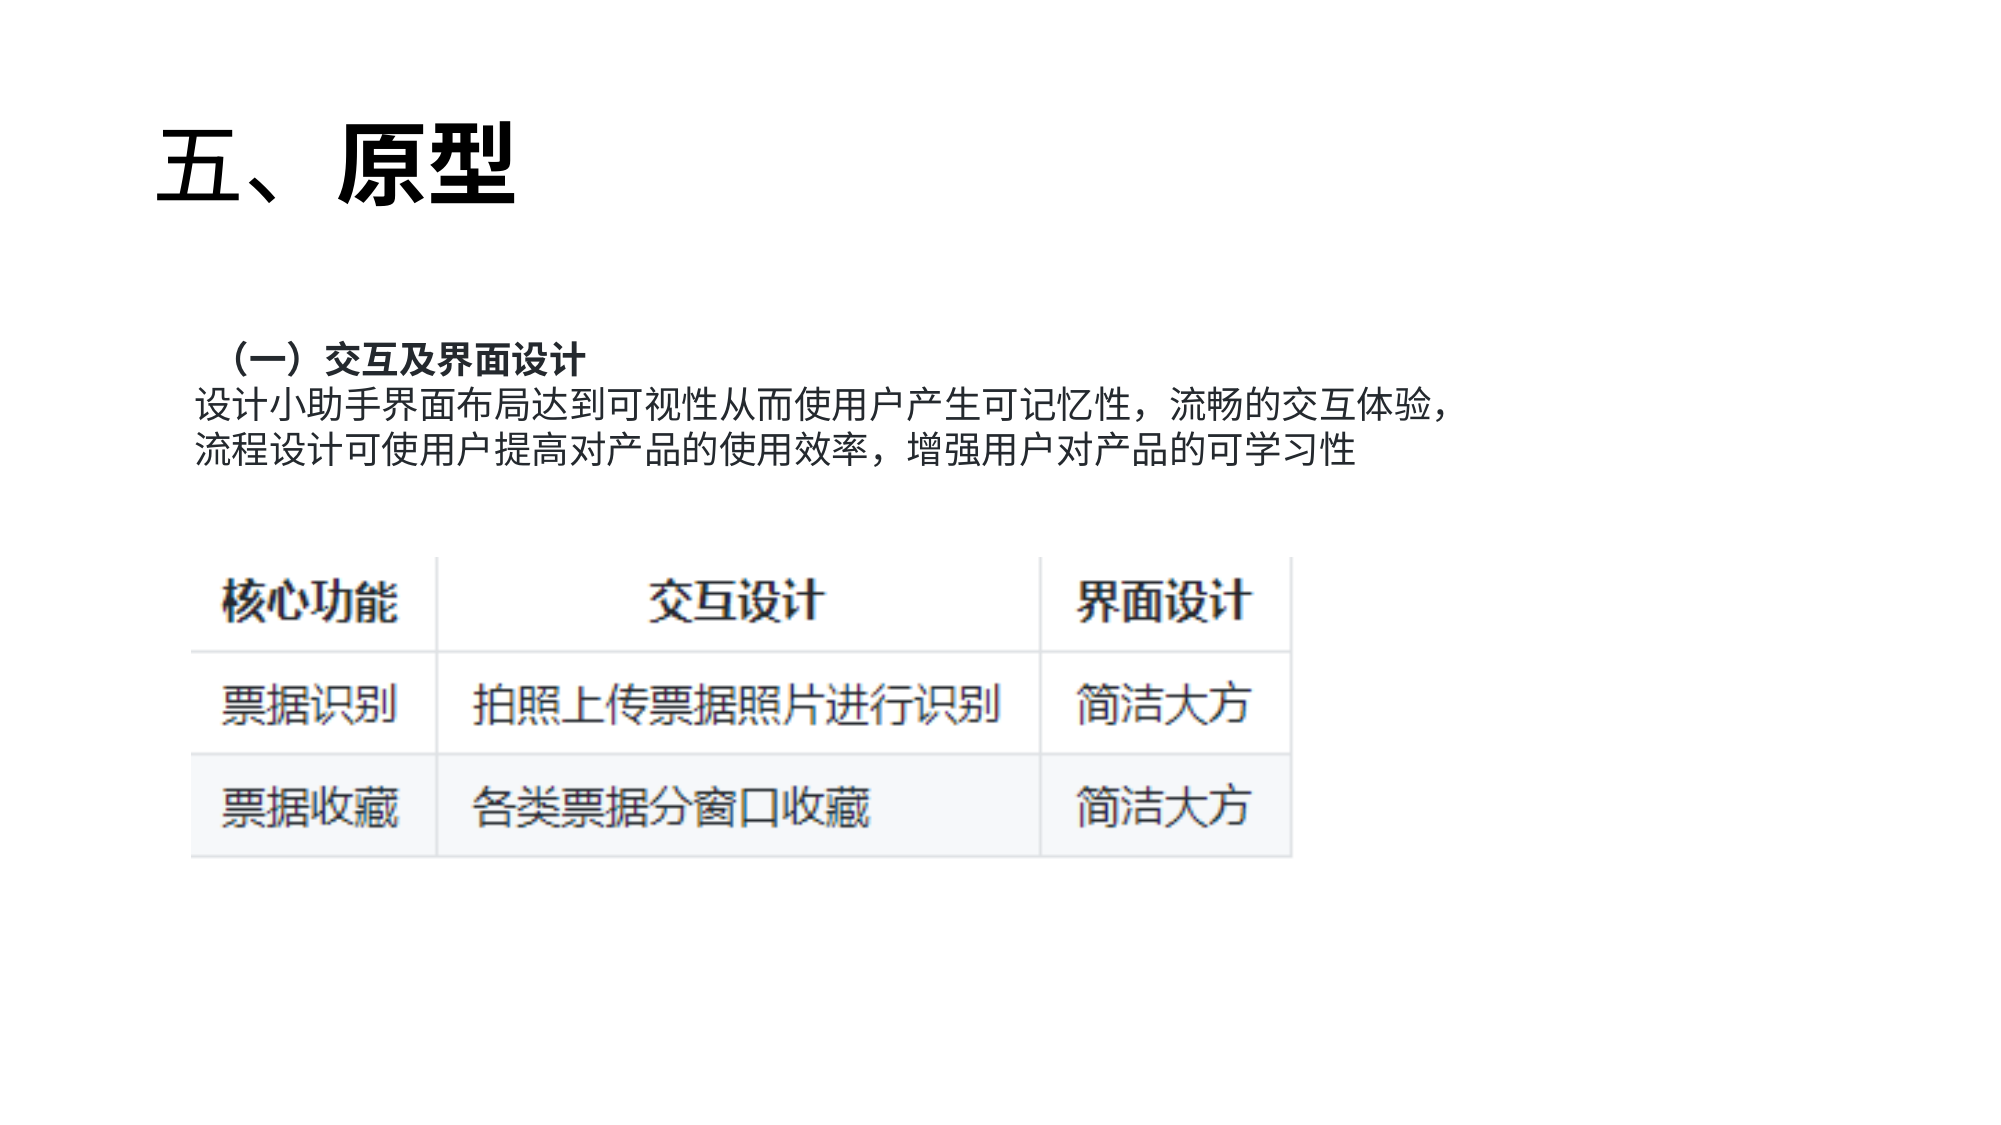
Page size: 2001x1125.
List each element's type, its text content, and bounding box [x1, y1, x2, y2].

text_box （一）交互及界面设计 设计小助手界面布局达到可视性从而使用户产生可记忆性，流畅的交互体验，流程设计可使用户提高对产品的使用效率，增强用户对产品的可学习性 [179, 328, 1473, 478]
picture [191, 557, 1310, 867]
title 五、原型 [137, 59, 1863, 278]
